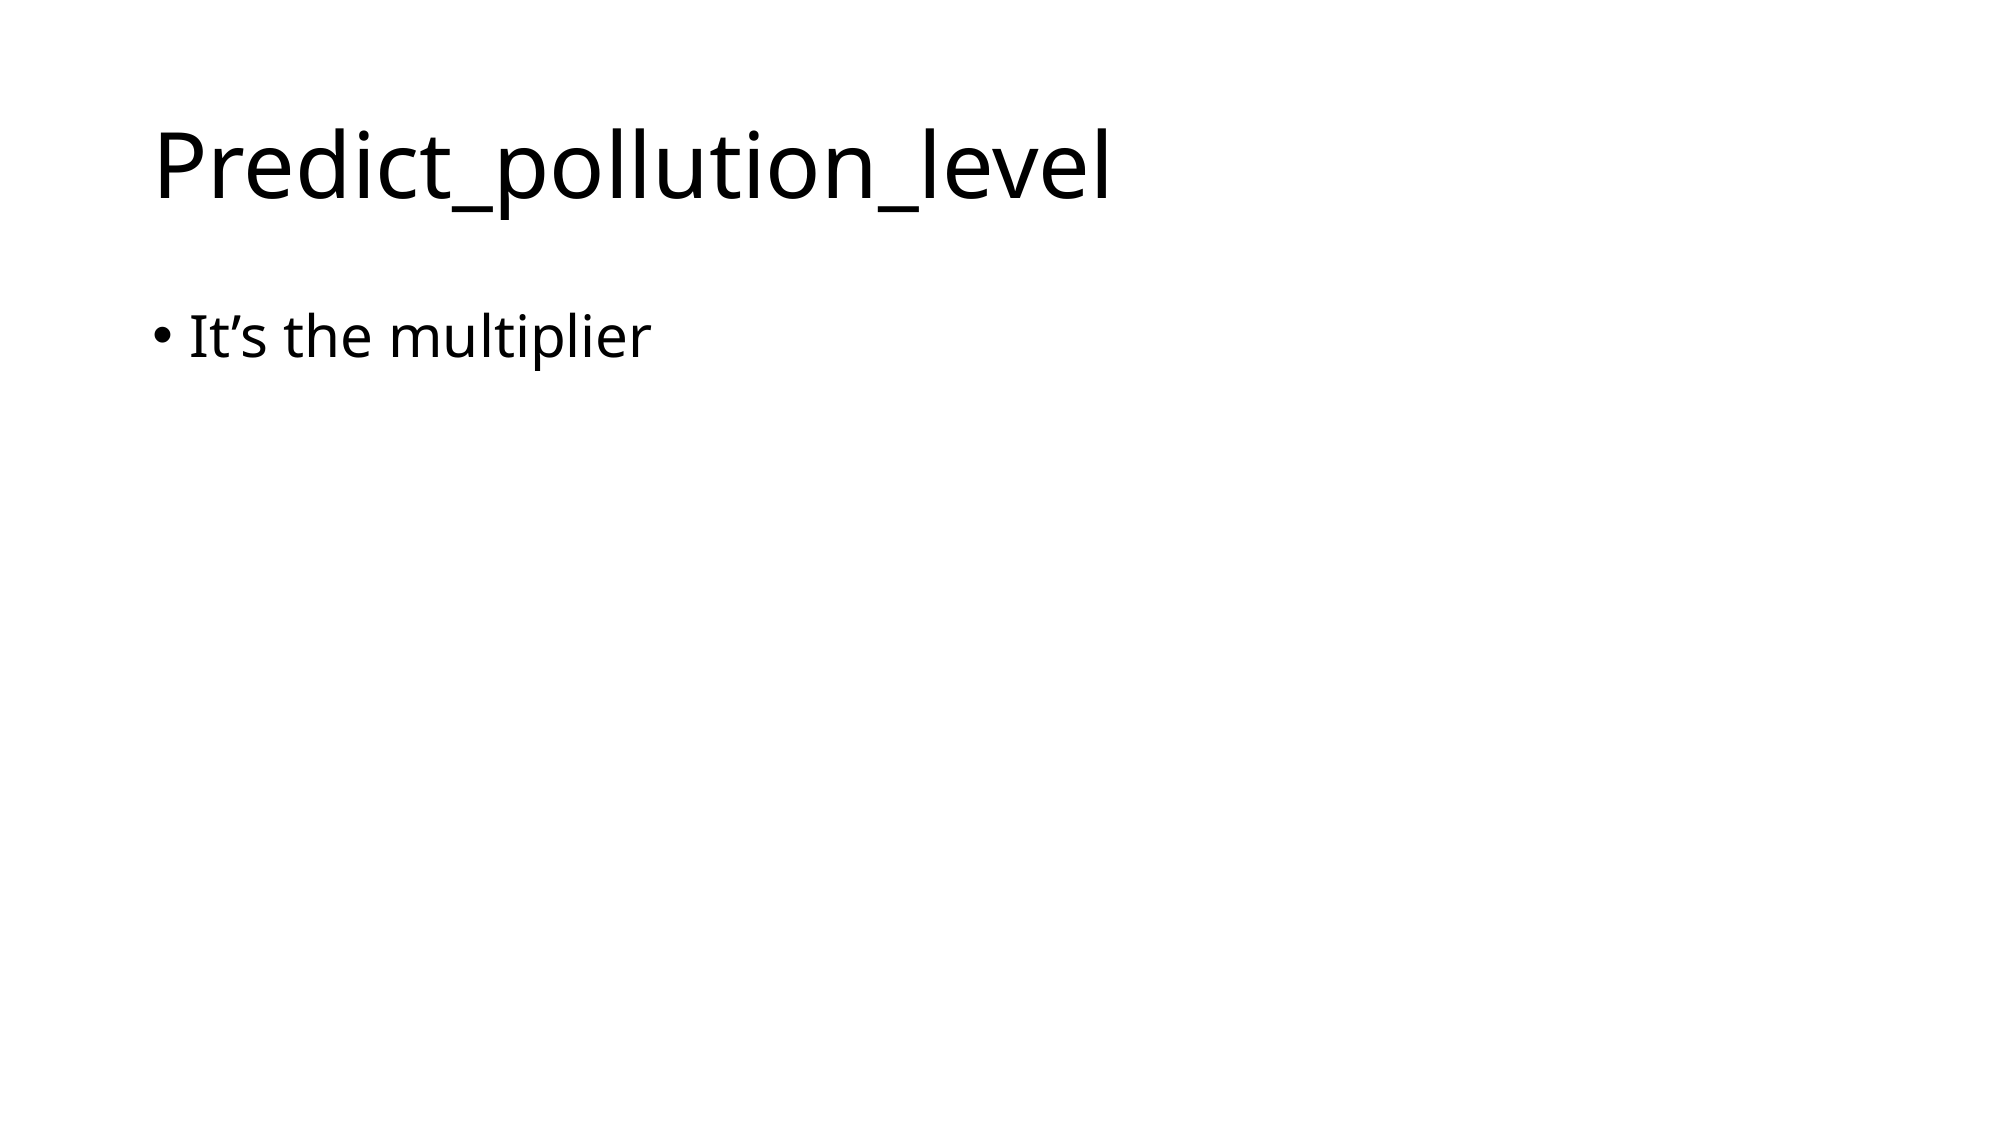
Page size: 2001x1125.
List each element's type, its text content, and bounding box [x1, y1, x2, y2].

title Predict_pollution_level [137, 59, 1863, 278]
list It’s the multiplier [137, 299, 1863, 1014]
